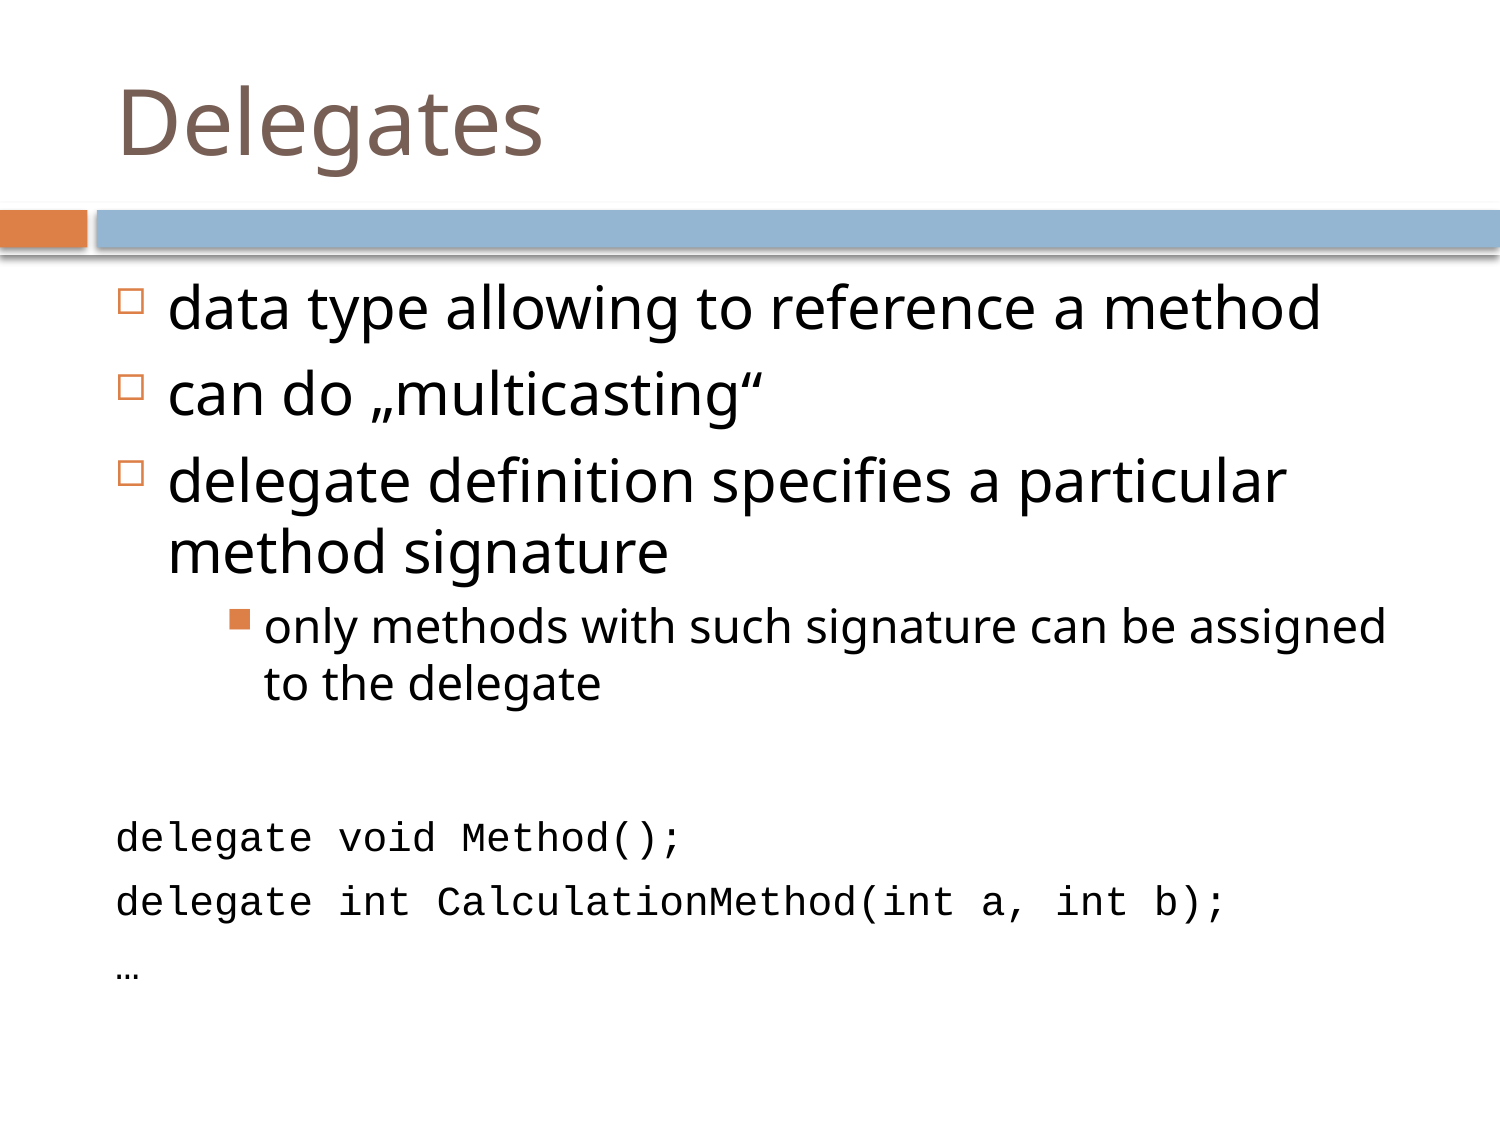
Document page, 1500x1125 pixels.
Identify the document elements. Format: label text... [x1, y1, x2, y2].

list data type allowing to reference a method can do „multicasting“ delegate definition specifies a particular method signature only methods with such signature can be assigned to the delegate delegate void Method(); delegate int CalculationMethod(int a, int b); … [100, 262, 1438, 1000]
title Delegates [100, 37, 1438, 200]
